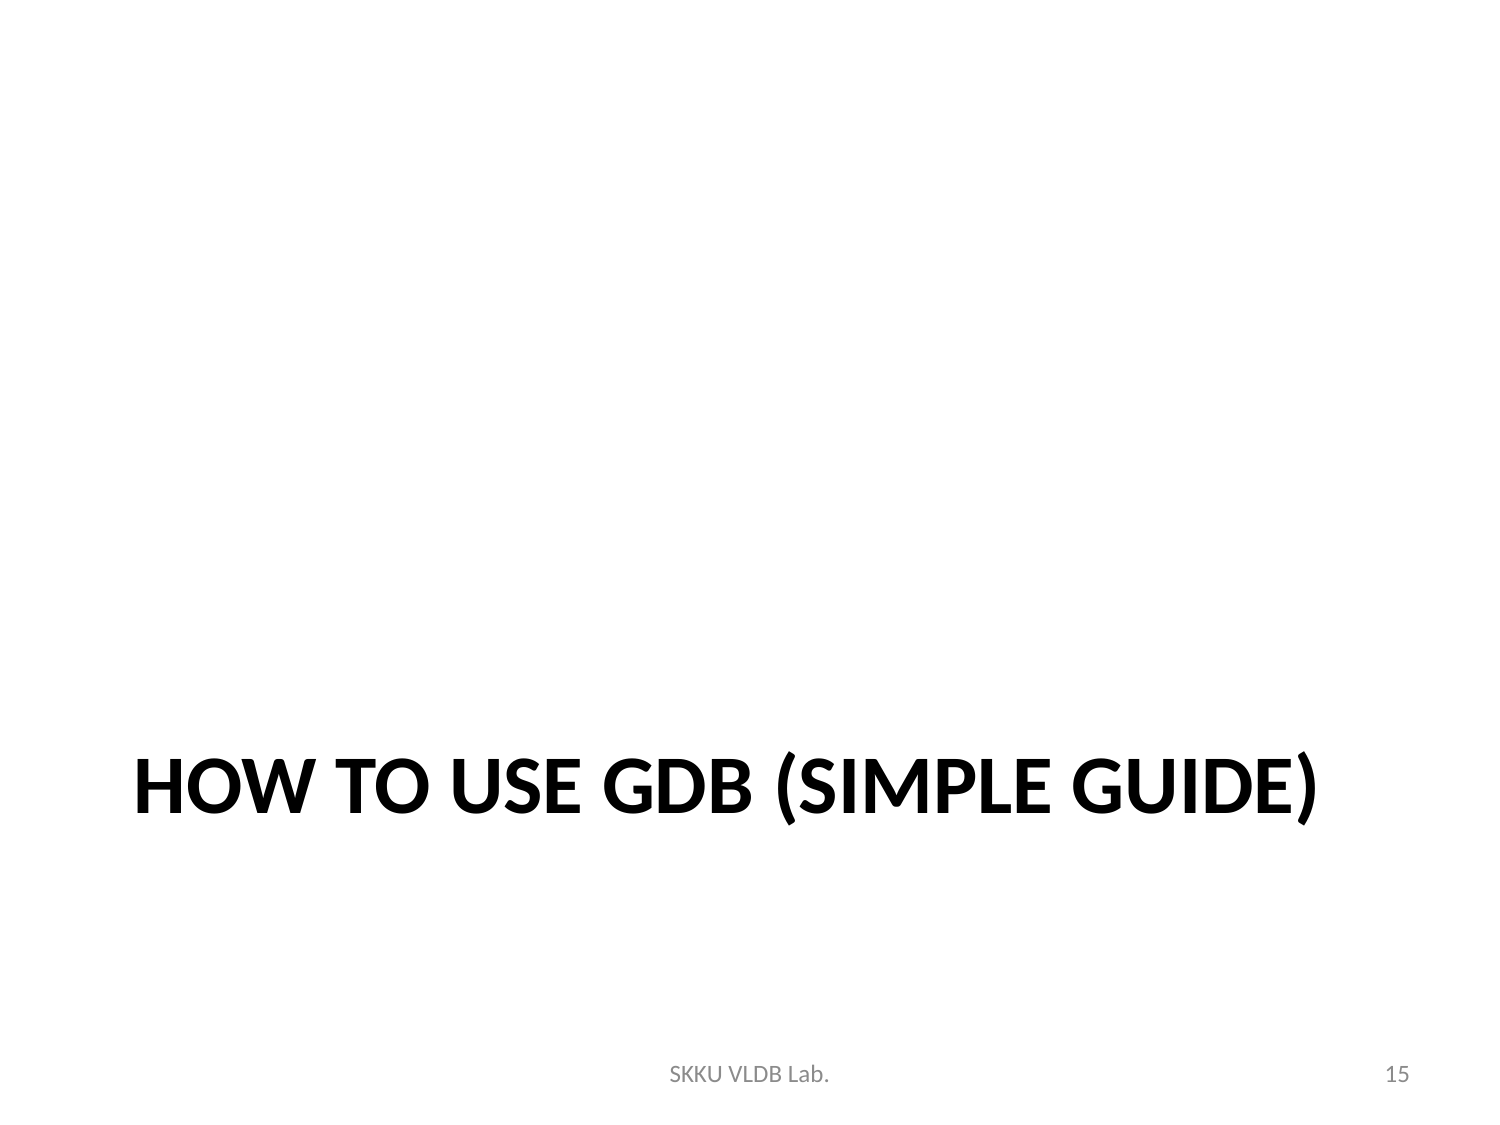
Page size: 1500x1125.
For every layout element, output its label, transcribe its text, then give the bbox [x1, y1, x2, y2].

title how to use gdb (simple guide) [118, 722, 1394, 947]
footer SKKU VLDB Lab. [512, 1042, 988, 1103]
slide_number 15 [1074, 1042, 1425, 1103]
